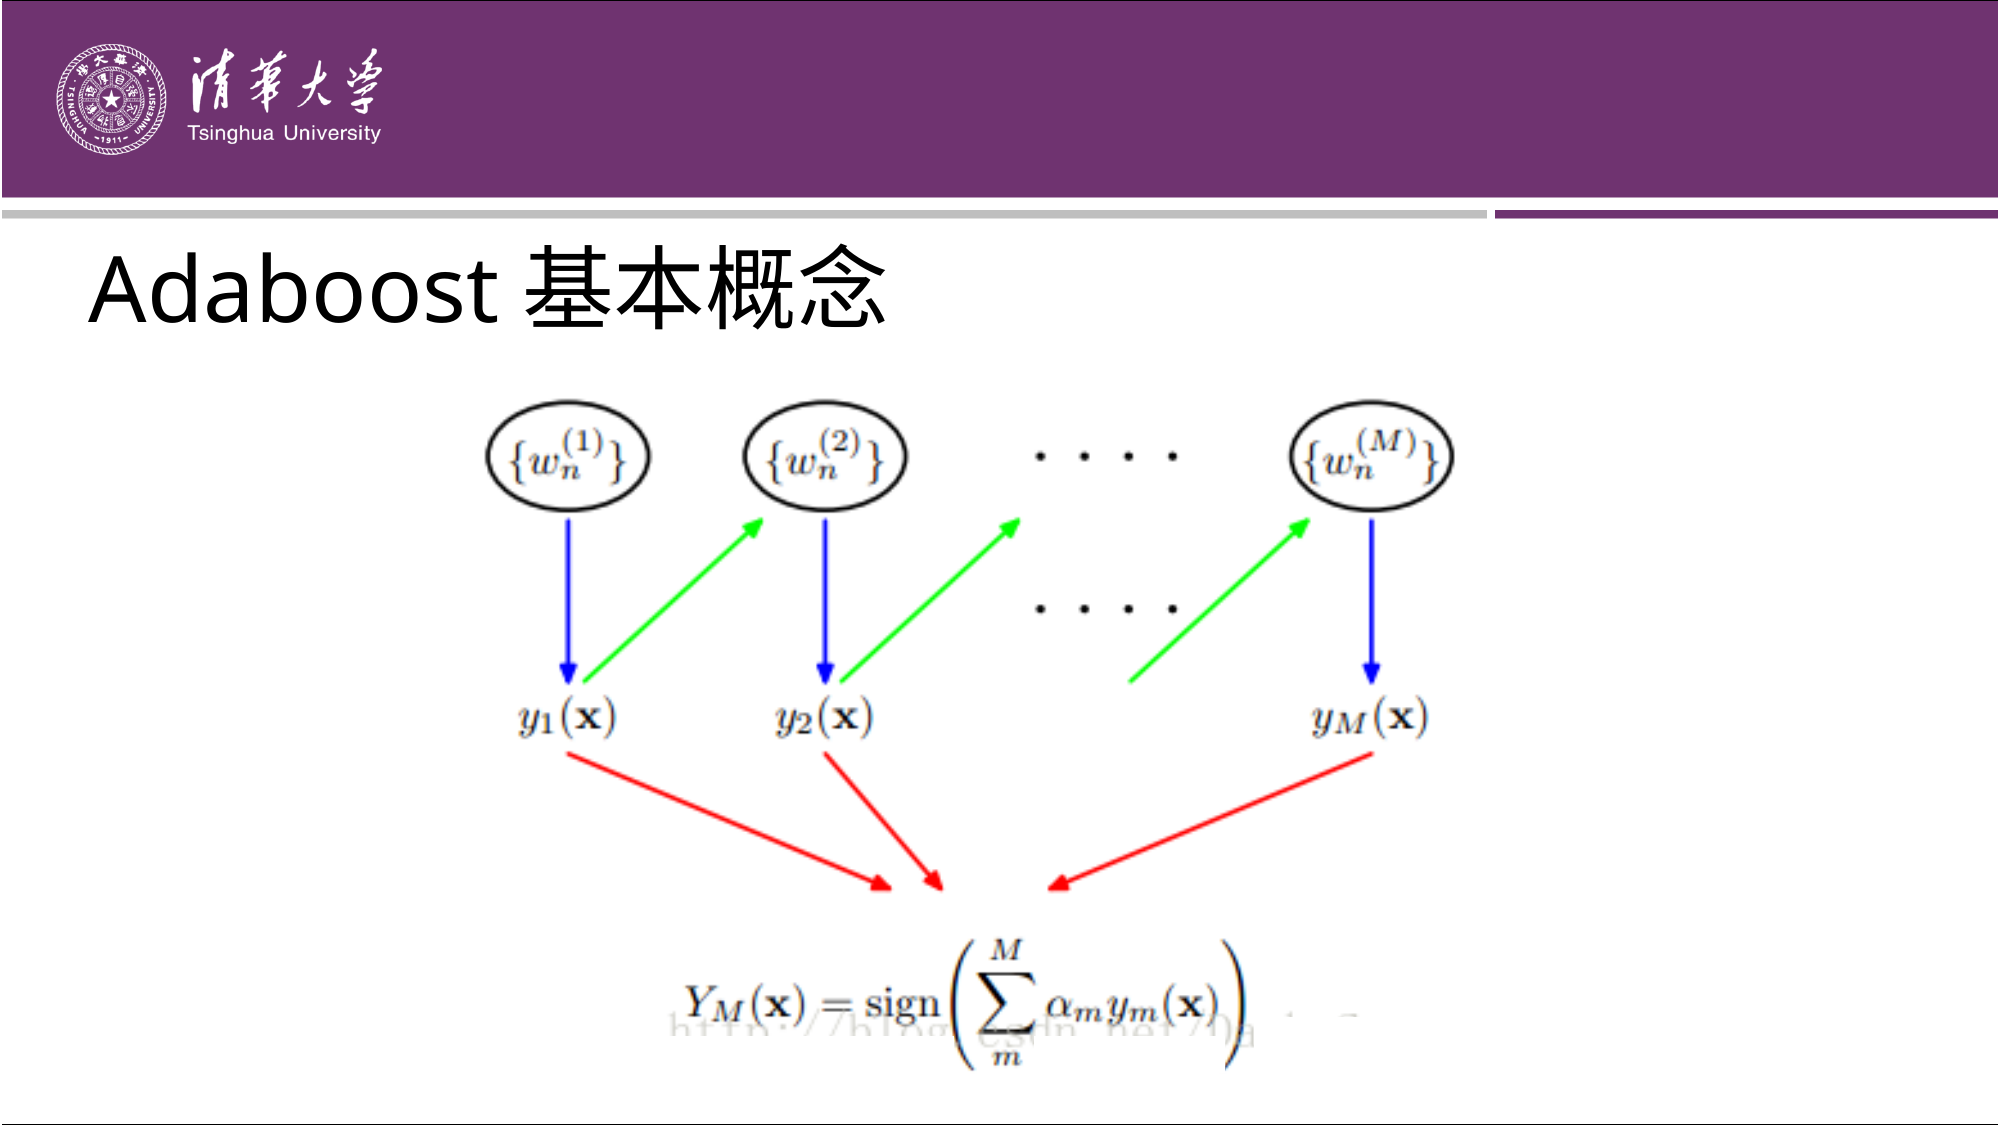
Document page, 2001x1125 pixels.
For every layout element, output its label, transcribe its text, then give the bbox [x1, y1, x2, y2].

text_box Adaboost基本概念 [73, 183, 1799, 402]
picture [2, 0, 1998, 1125]
